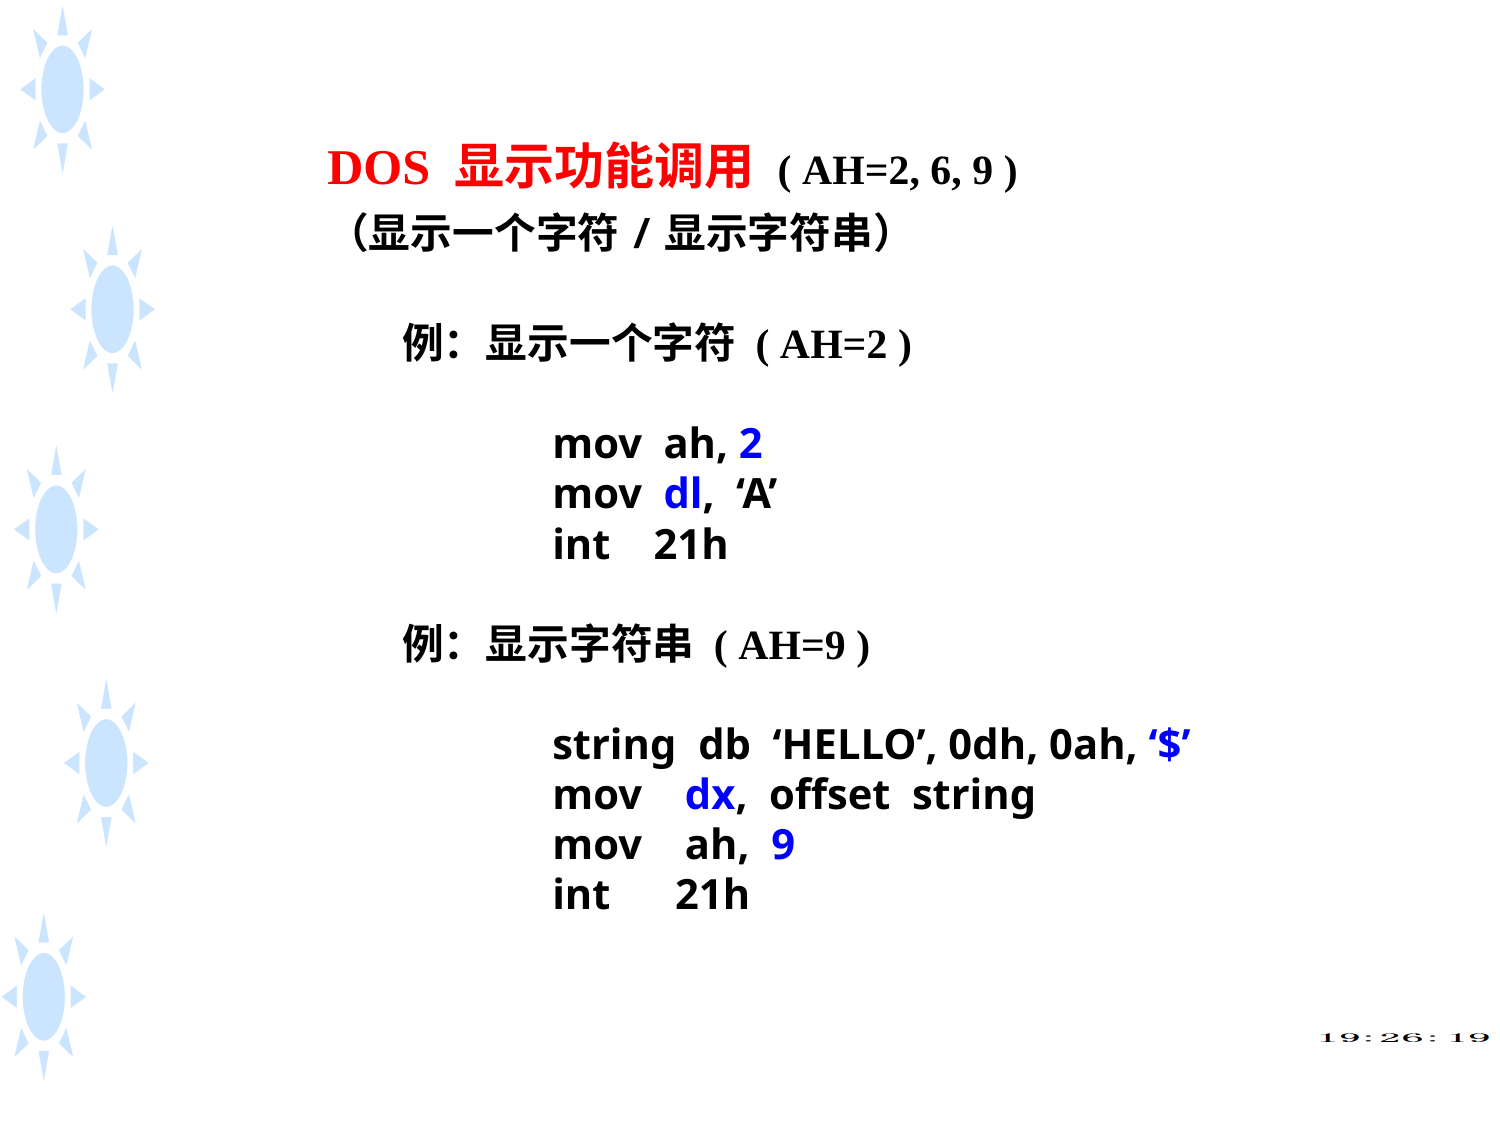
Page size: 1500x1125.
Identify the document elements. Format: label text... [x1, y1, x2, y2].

text_box DOS 显示功能调用 ( AH=2, 6, 9 ) （显示一个字符/显示字符串） 例：显示一个字符 ( AH=2 ) mov ah, 2 mov dl, ‘A’ int 21h 例：显示字符串 ( AH=9 ) string db ‘HELLO’, 0dh, 0ah, ‘$’ mov dx, offset string mov ah, 9 int 21h [312, 112, 1275, 925]
